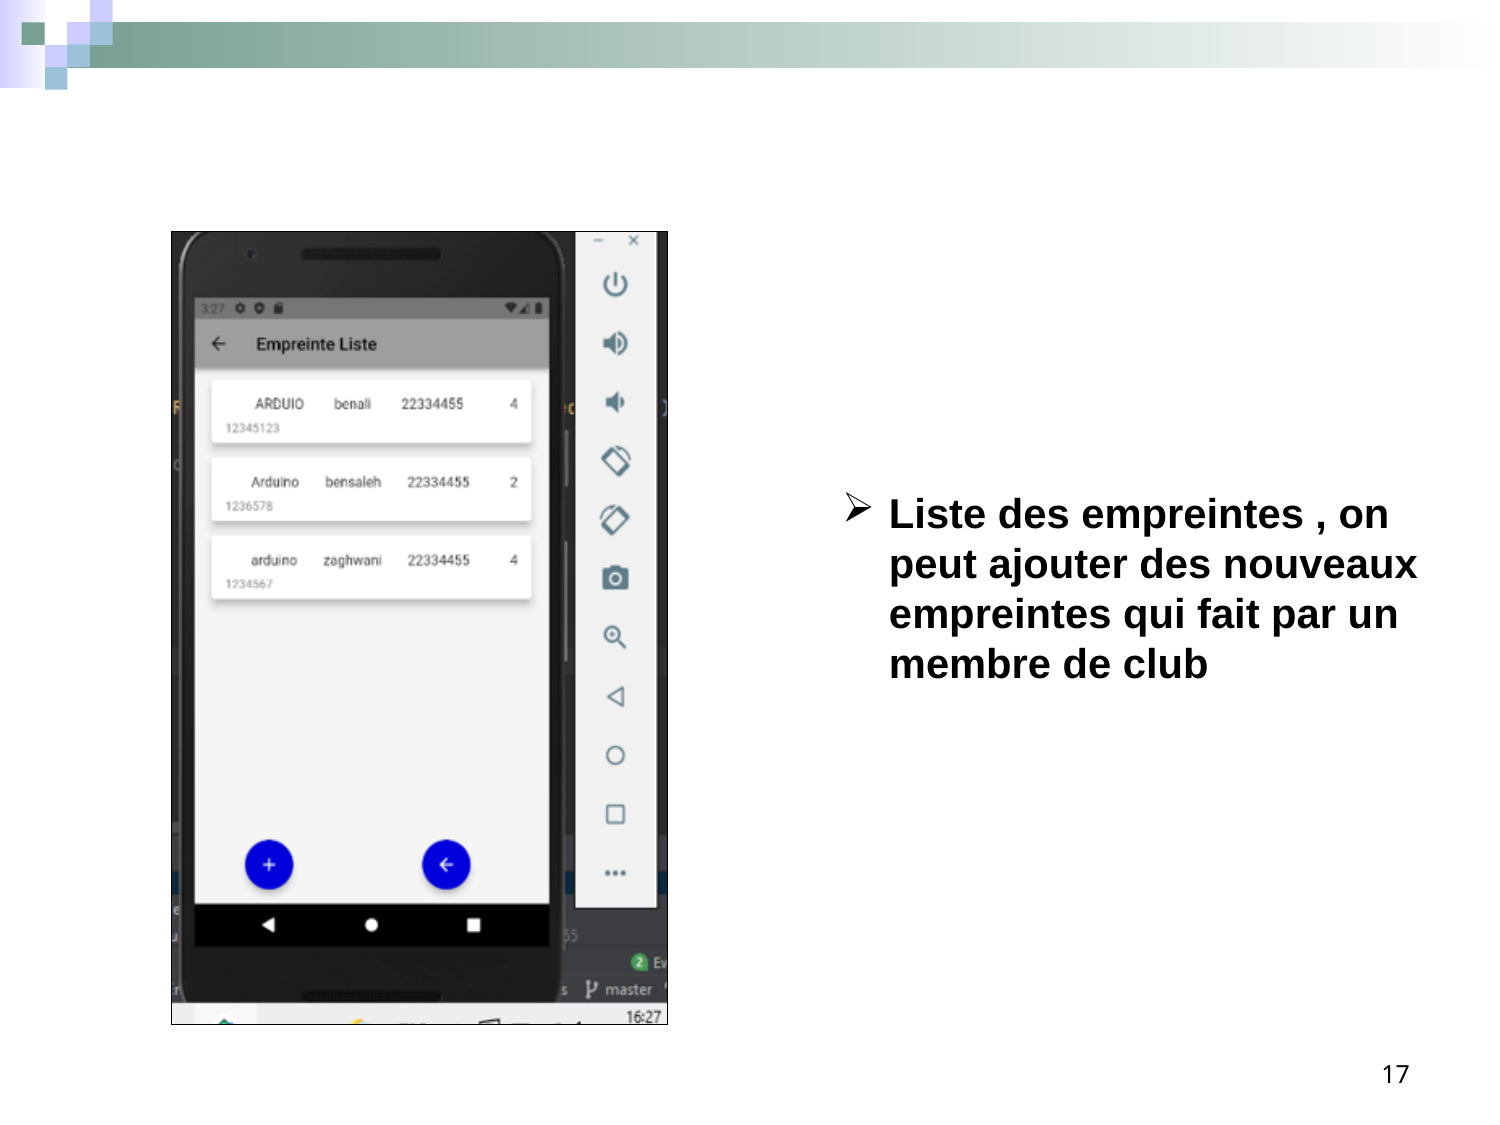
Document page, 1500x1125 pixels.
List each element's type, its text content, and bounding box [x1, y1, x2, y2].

text_box Liste des empreintes , on peut ajouter des nouveaux empreintes qui fait par un membre de club [827, 479, 1454, 695]
slide_number 17 [1074, 1025, 1425, 1100]
picture [171, 231, 668, 1025]
